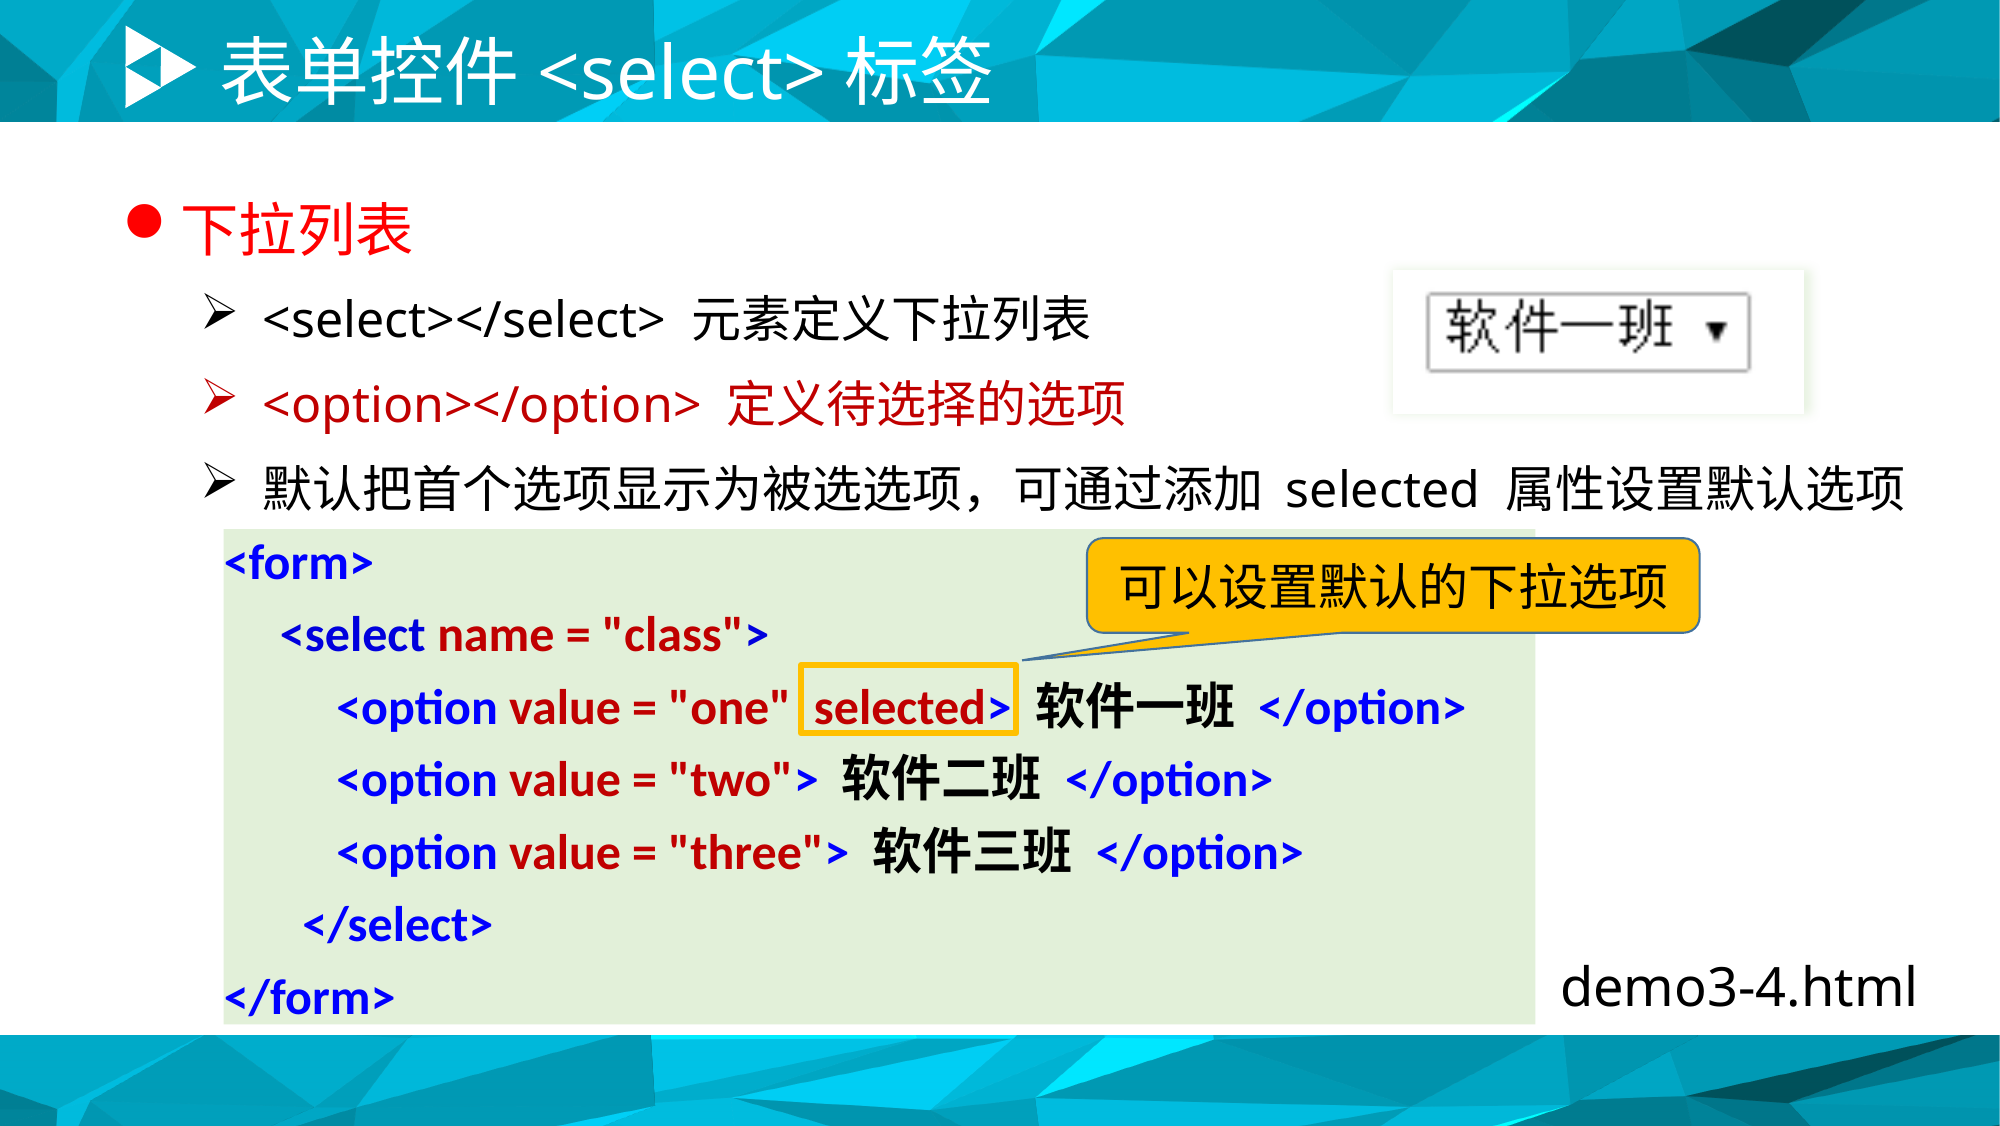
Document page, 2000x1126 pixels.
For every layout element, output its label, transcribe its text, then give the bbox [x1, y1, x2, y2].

picture [0, 1035, 2000, 1126]
text_box <form> <select name = "class"> <option value = "one" selected> 软件一班 </option> <option value = "two"> 软件二班 </option> <option value = "three"> 软件三班 </option> </select> </form> [223, 529, 1536, 1025]
text_box 可以设置默认的下拉选项 [1021, 537, 1701, 662]
picture [0, 0, 2000, 122]
picture [1393, 270, 1804, 414]
text_box demo3-4.html [1542, 943, 1938, 1026]
title 表单控件<select>标签 [201, 24, 1927, 127]
text_box [800, 665, 1016, 734]
list 下拉列表 <select></select> 元素定义下拉列表 <option></option> 定义待选择的选项 默认把首个选项显示为被选选项，可通过添加 selected 属性设置默认选项 [104, 149, 1927, 950]
